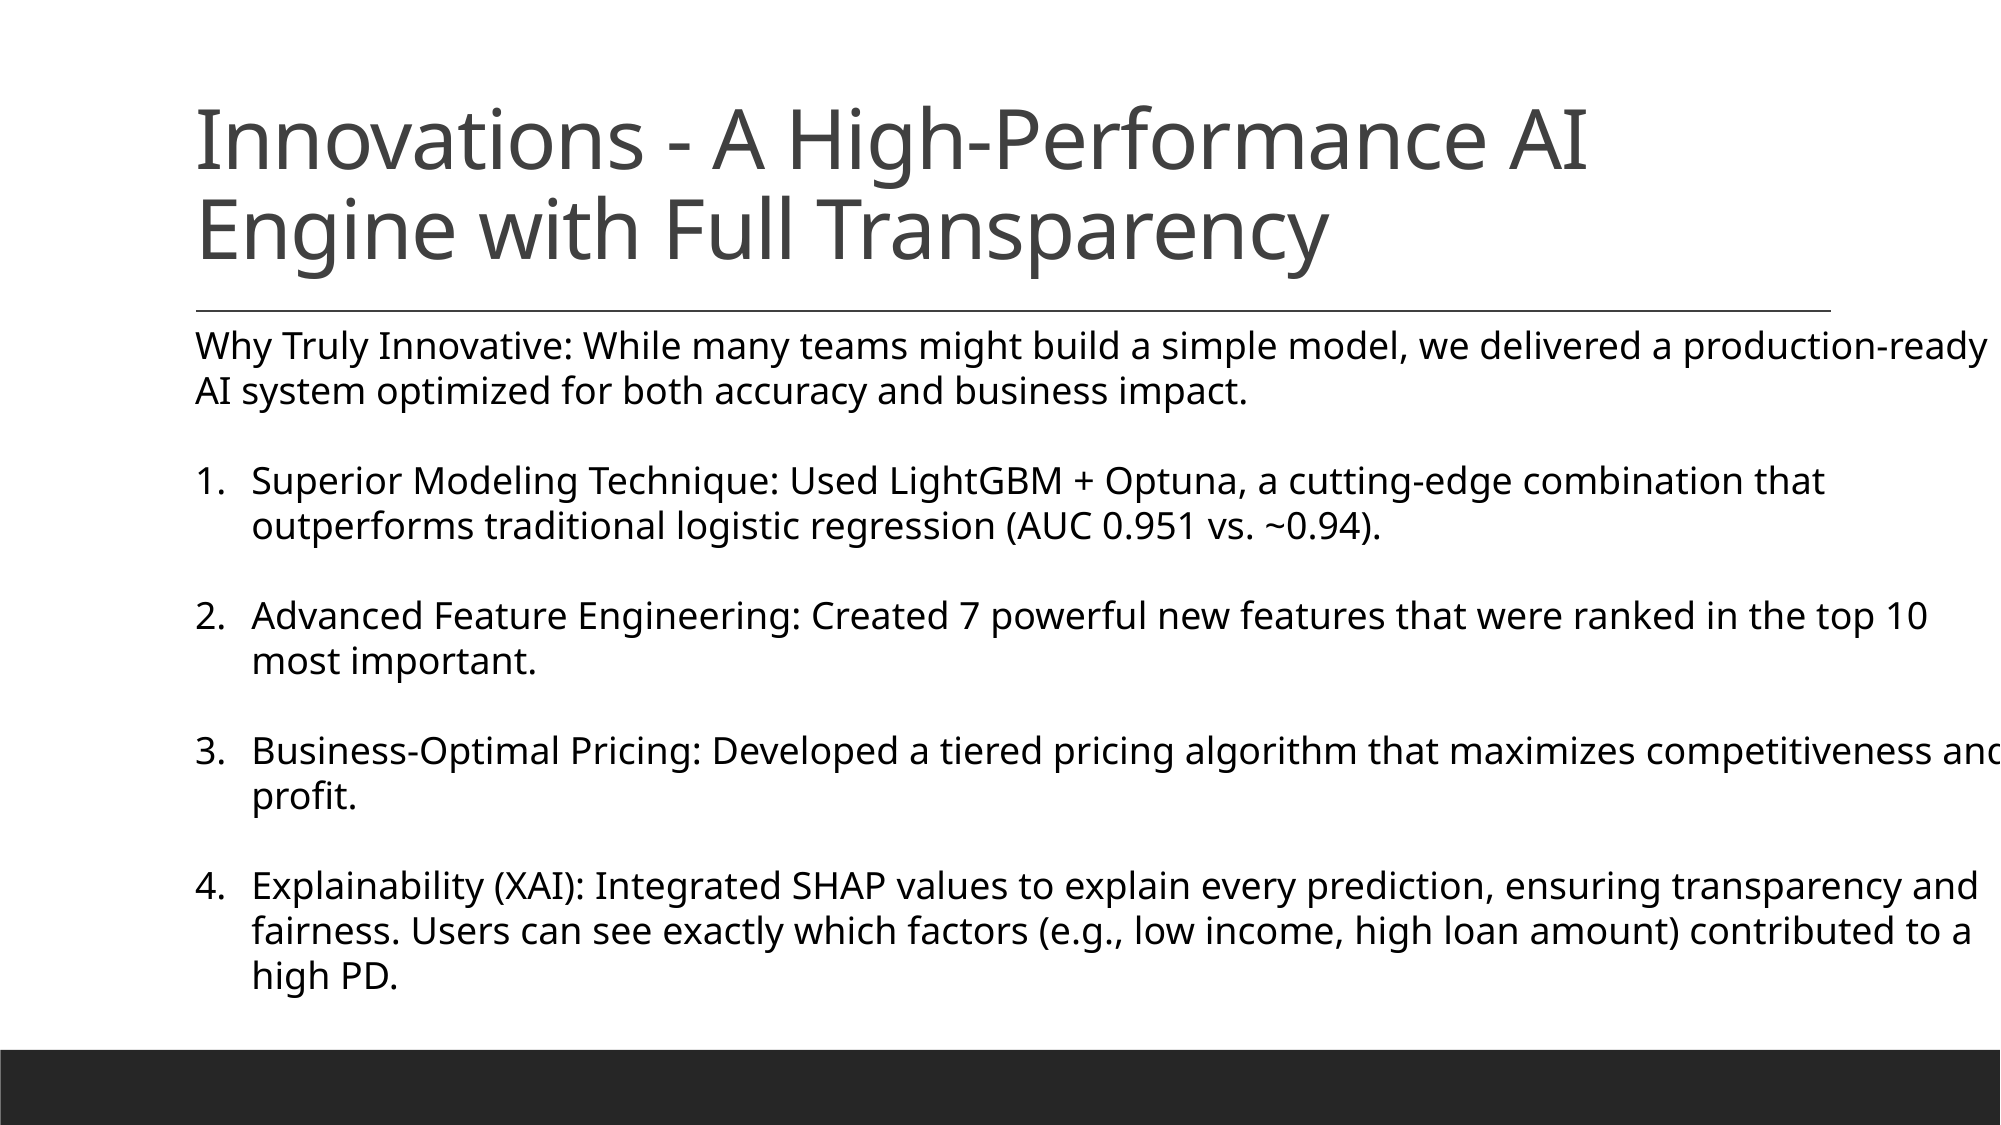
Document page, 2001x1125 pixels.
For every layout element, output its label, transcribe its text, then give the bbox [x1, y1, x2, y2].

list [180, 292, 1923, 314]
text_box Why Truly Innovative: While many teams might build a simple model, we delivered a production-ready AI system optimized for both accuracy and business impact. Superior Modeling Technique: Used LightGBM + Optuna, a cutting-edge combination that outperforms traditional logistic regression (AUC 0.951 vs. ~0.94). Advanced Feature Engineering: Created 7 powerful new features that were ranked in the top 10 most important. Business-Optimal Pricing: Developed a tiered pricing algorithm that maximizes competitiveness and profit. Explainability (XAI): Integrated SHAP values to explain every prediction, ensuring transparency and fairness. Users can see exactly which factors (e.g., low income, high loan amount) contributed to a high PD. [180, 314, 2000, 1005]
title Innovations - A High-Performance AI Engine with Full Transparency [180, 47, 1830, 285]
